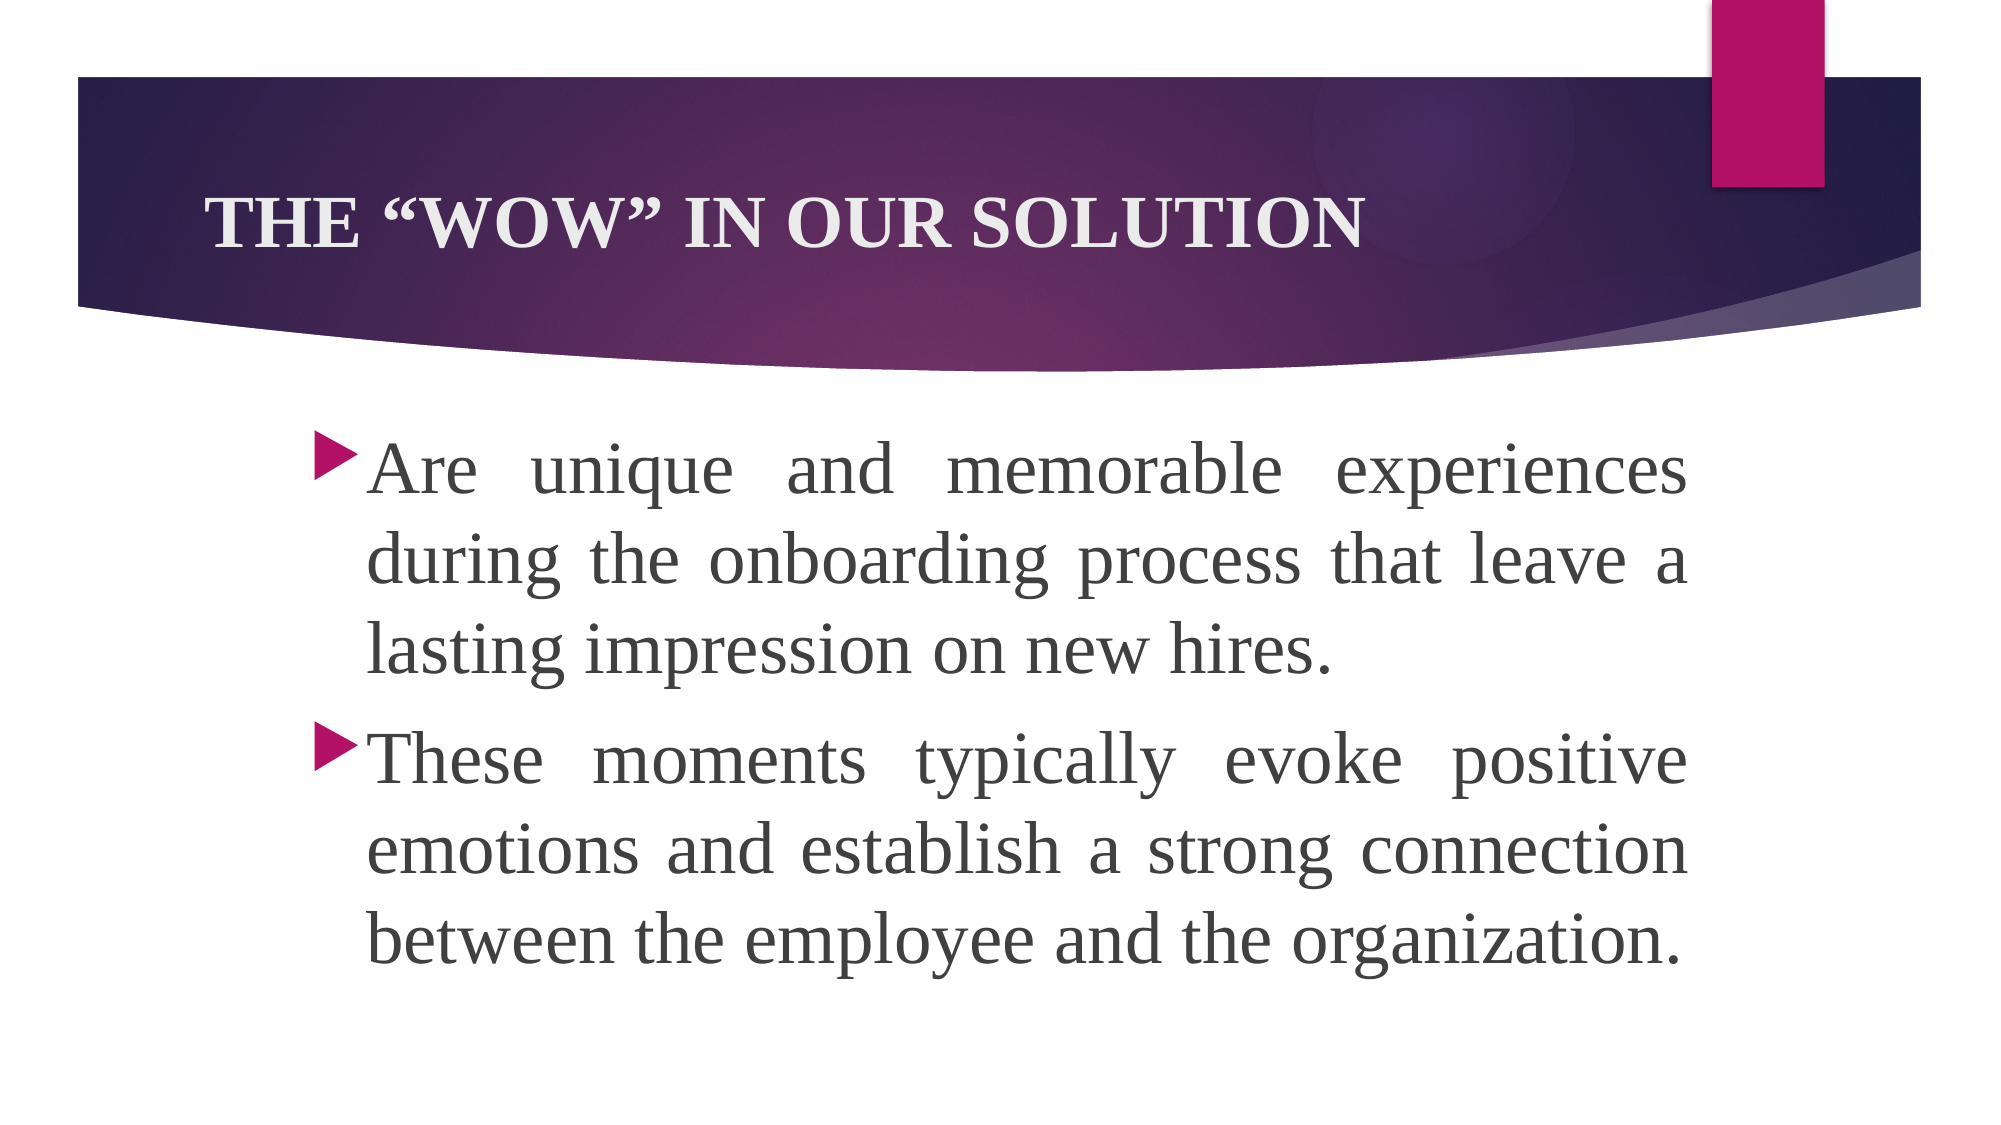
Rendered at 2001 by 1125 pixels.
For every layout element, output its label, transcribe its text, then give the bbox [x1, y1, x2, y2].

list Are unique and memorable experiences during the onboarding process that leave a lasting impression on new hires. These moments typically evoke positive emotions and establish a strong connection between the employee and the organization. [294, 410, 1706, 1125]
title THE “WOW” IN OUR SOLUTION [189, 159, 1627, 276]
